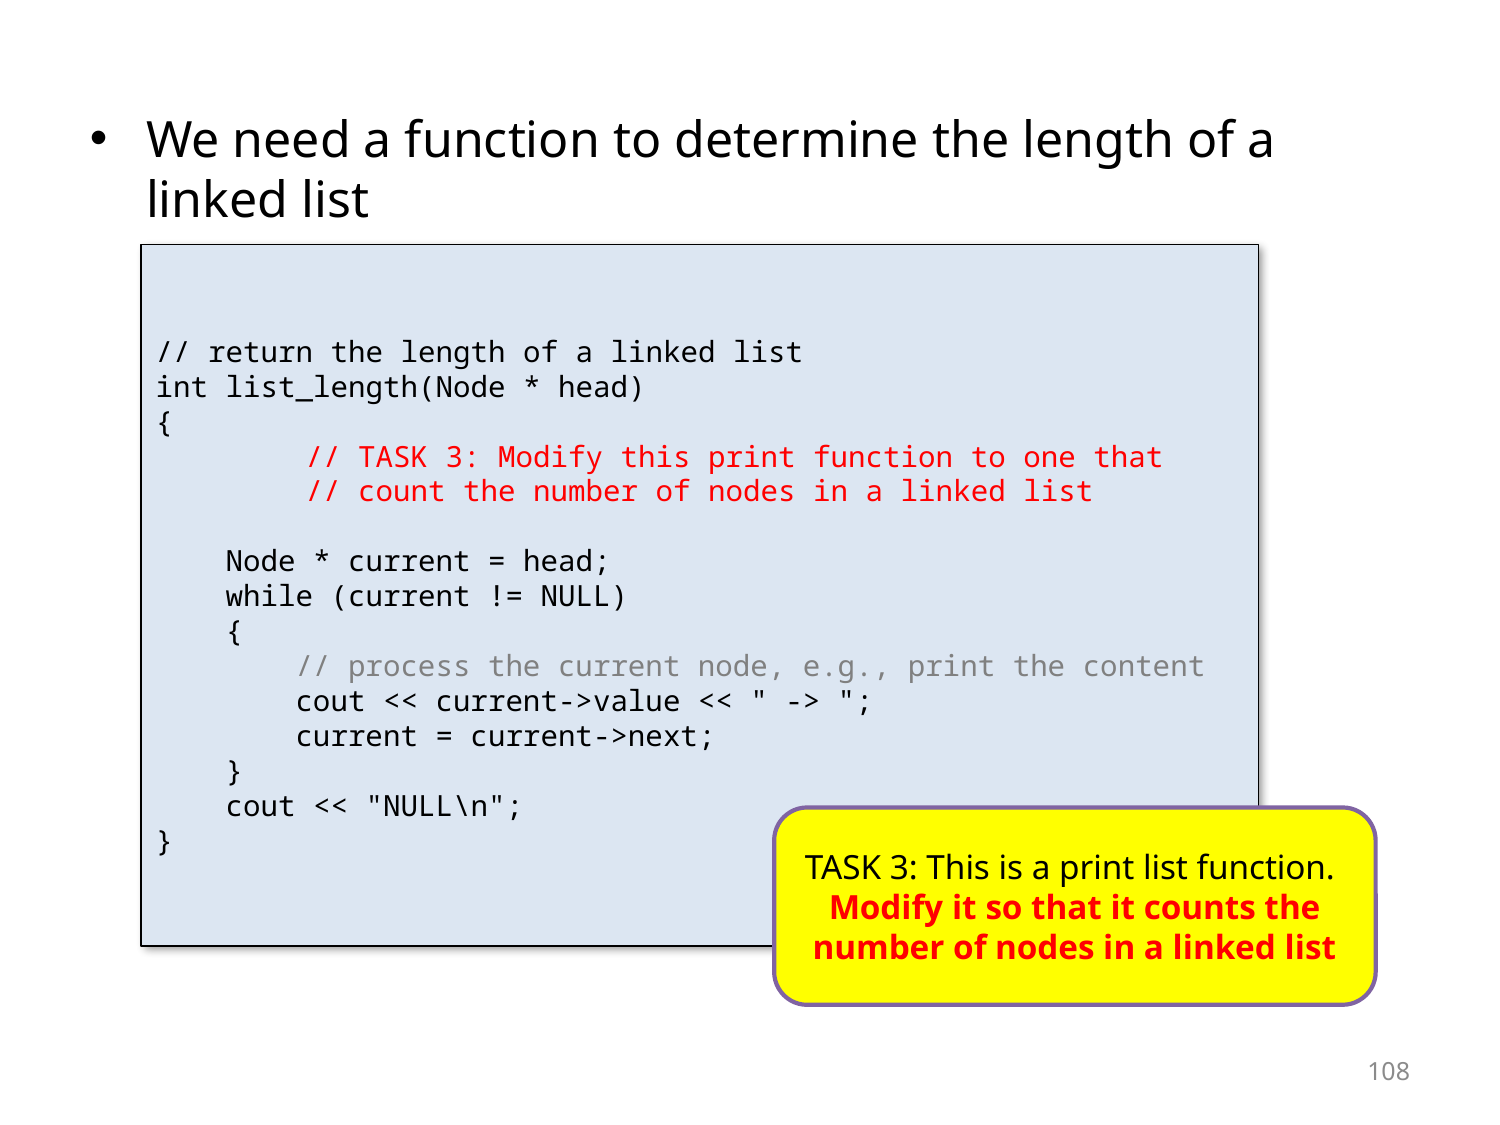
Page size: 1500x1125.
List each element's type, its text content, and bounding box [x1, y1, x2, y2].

text_box // return the length of a linked list int list_length(Node * head) { // TASK 3: Modify this print function to one that // count the number of nodes in a linked list Node * current = head; while (current != NULL) { // process the current node, e.g., print the content cout << current->value << " -> "; current = current->next; } cout << "NULL\n"; } [140, 244, 1259, 947]
text_box We need a function to determine the length of a linked list [75, 99, 1425, 1005]
text_box <number> [1074, 1042, 1425, 1103]
text_box TASK 3: This is a print list function. Modify it so that it counts the number of nodes in a linked list [772, 805, 1378, 1007]
